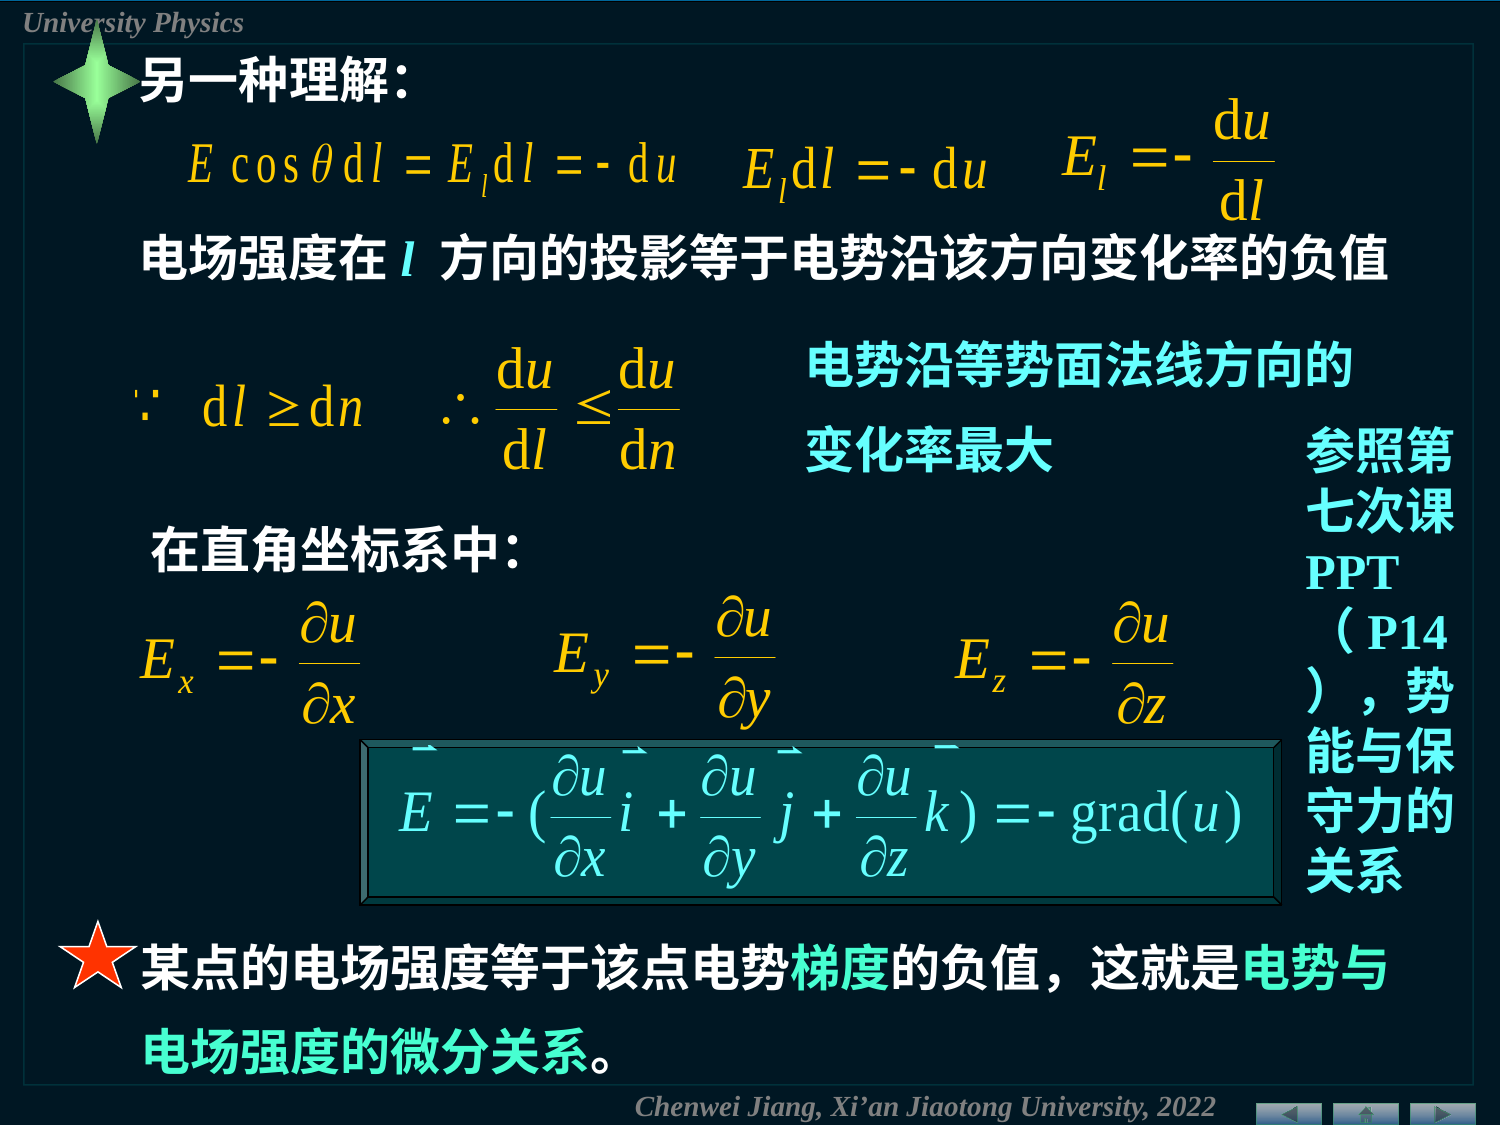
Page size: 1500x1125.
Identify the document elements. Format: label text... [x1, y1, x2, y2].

text_box 参照第七次课PPT（P14），势能与保守力的关系 [1290, 412, 1499, 907]
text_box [177, 124, 692, 208]
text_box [394, 745, 1247, 894]
text_box 电势沿等势面法线方向的 变化率最大 [789, 326, 1459, 487]
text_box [1056, 89, 1279, 226]
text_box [135, 591, 364, 728]
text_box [442, 337, 683, 474]
text_box [60, 921, 136, 988]
text_box [53, 19, 141, 145]
text_box 某点的电场强度等于该点电势梯度的负值，这就是电势与电场强度的微分关系。 [126, 905, 1426, 1088]
text_box 电场强度在l 方向的投影等于电势沿该方向变化率的负值 [123, 219, 1447, 295]
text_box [135, 379, 370, 445]
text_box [949, 591, 1178, 728]
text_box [361, 740, 368, 904]
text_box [738, 136, 995, 209]
text_box [360, 739, 1282, 906]
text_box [548, 585, 779, 734]
text_box 另一种理解： [124, 40, 691, 116]
text_box 在直角坐标系中： [135, 510, 770, 586]
text_box 证明：由高斯定理，可得 [362, 740, 1280, 747]
